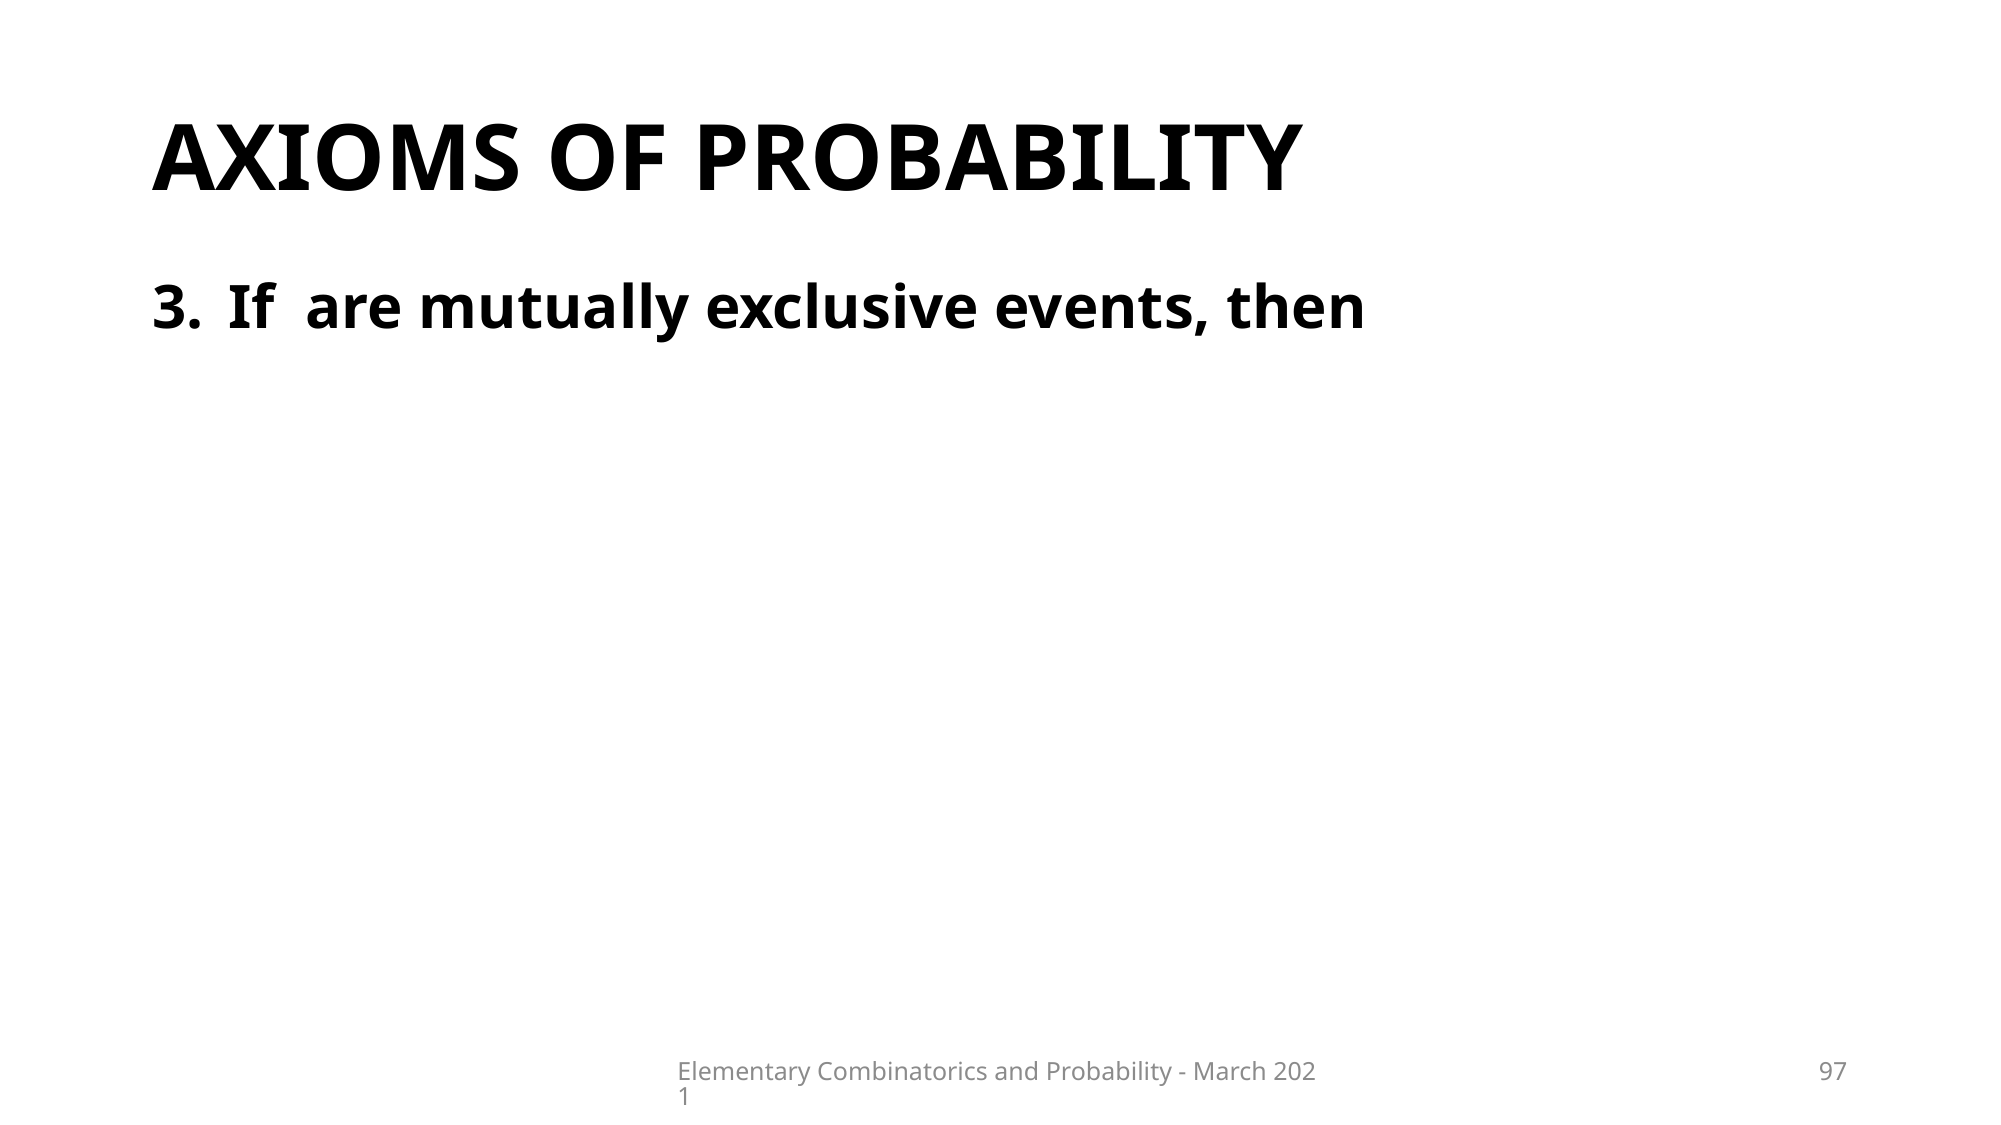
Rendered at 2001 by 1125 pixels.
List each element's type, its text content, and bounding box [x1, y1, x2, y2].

title Axioms of probability [137, 52, 1863, 270]
slide_number 97 [1412, 1042, 1863, 1103]
footer Elementary Combinatorics and Probability - March 2021 [662, 1042, 1338, 1103]
